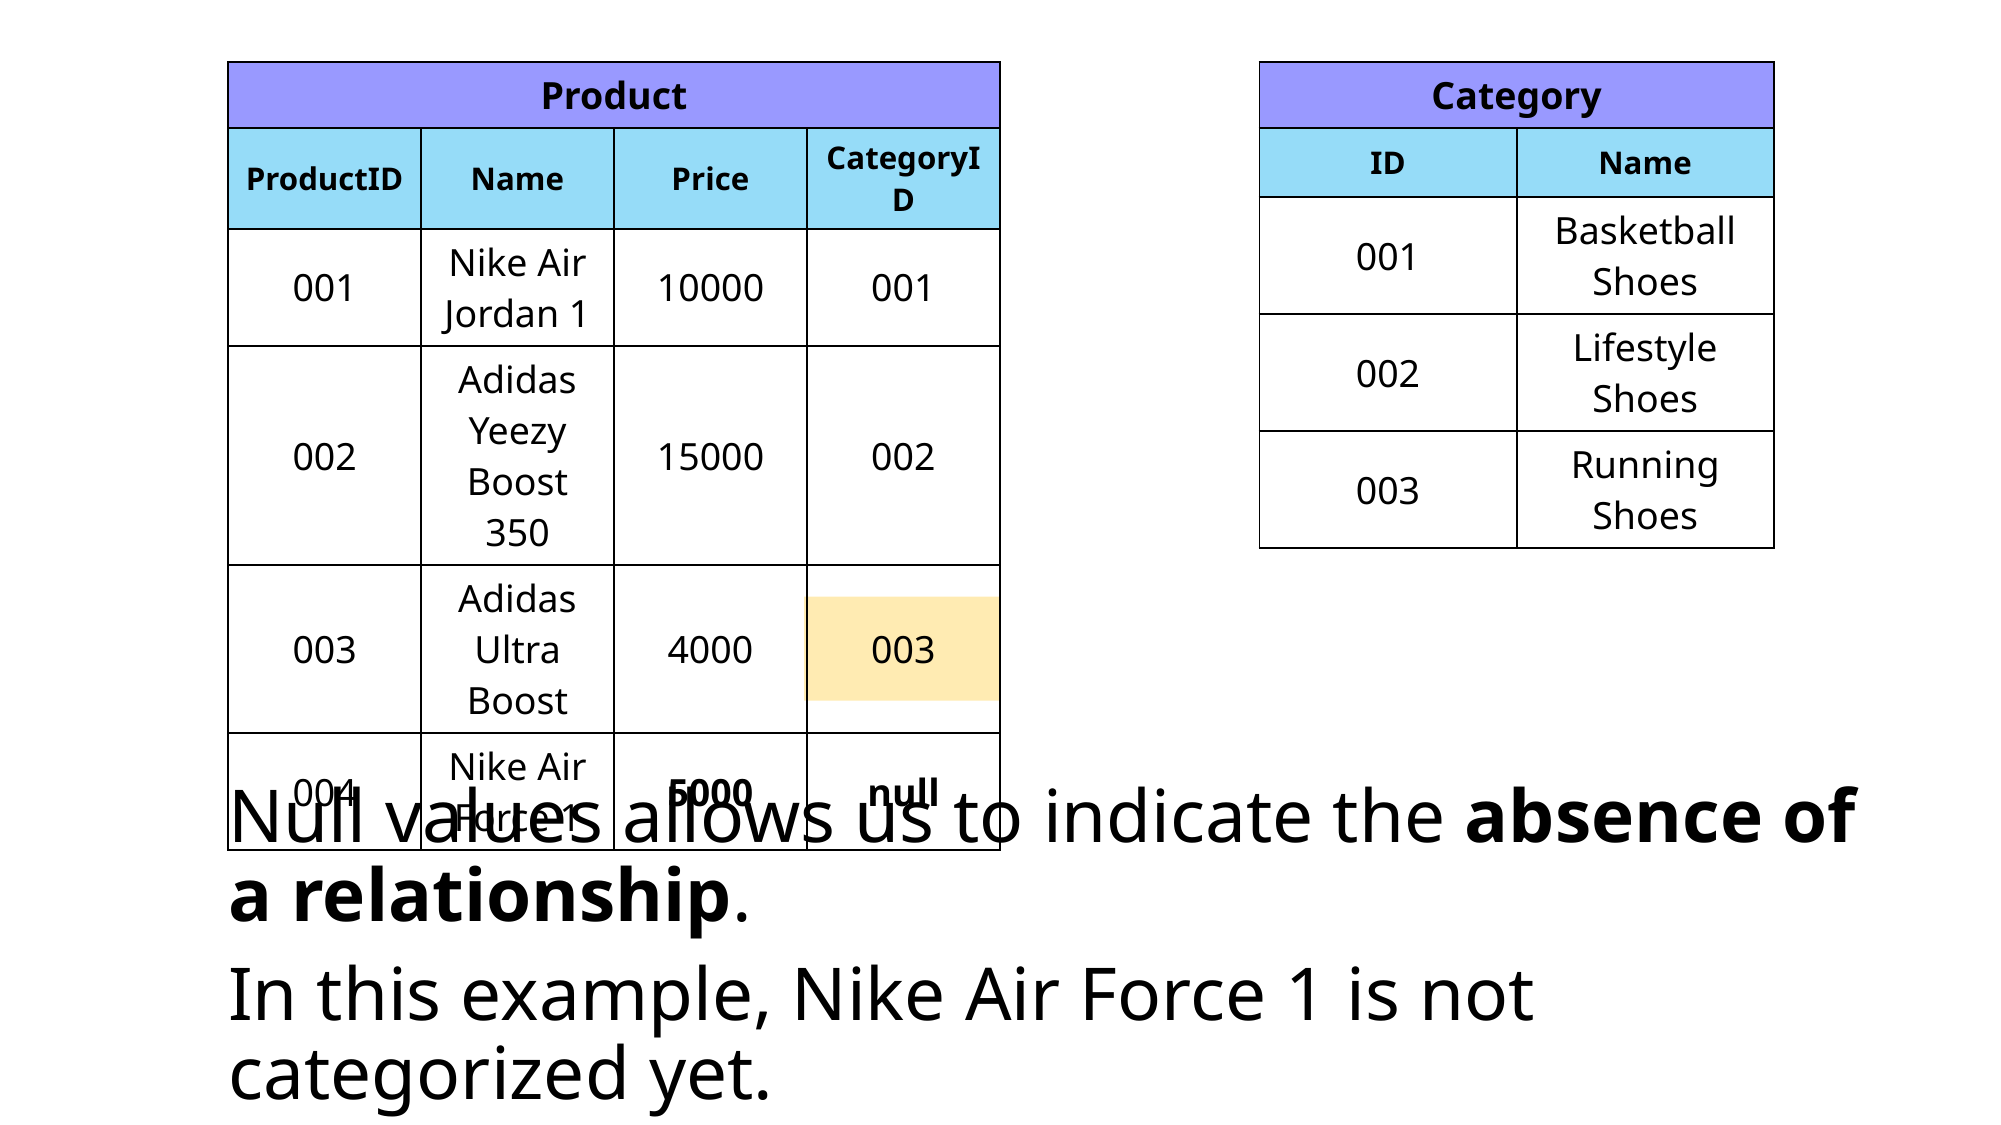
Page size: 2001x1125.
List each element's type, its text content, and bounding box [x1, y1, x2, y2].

table_cell 002 [808, 347, 999, 564]
table_cell Name [422, 129, 613, 228]
table_cell Lifestyle Shoes [1518, 315, 1773, 430]
table_cell Nike Air Force 1 [422, 734, 613, 849]
table_cell Basketball Shoes [1518, 198, 1773, 313]
table_cell 003 [229, 566, 420, 732]
table_cell 004 [229, 734, 420, 849]
table_cell Running Shoes [1518, 432, 1773, 547]
table_cell 10000 [615, 230, 806, 345]
table_cell 001 [1260, 198, 1516, 313]
table_cell 003 [1260, 432, 1516, 547]
table_cell 001 [229, 230, 420, 345]
table_cell 002 [1260, 315, 1516, 430]
table_cell ProductID [229, 129, 420, 228]
table_cell 001 [808, 230, 999, 345]
table_cell 002 [229, 347, 420, 564]
table_cell 15000 [615, 347, 806, 564]
table_cell Nike Air Jordan 1 [422, 230, 613, 345]
table_cell CategoryID [808, 129, 999, 228]
table_header Category [1260, 63, 1773, 127]
table_cell 003 [808, 566, 999, 732]
table_cell Adidas Yeezy Boost 350 [422, 347, 613, 564]
table_cell Price [615, 129, 806, 228]
table_header Product [229, 63, 999, 127]
table_cell 5000 [615, 734, 806, 849]
table_cell null [808, 734, 999, 849]
table_cell Name [1518, 129, 1773, 196]
table_cell ID [1260, 129, 1516, 196]
text_box Null values allows us to indicate the absence of a relationship. In this example, Nike Air Force 1 is not categorized yet. [213, 772, 1930, 1063]
table_cell Adidas Ultra Boost [422, 566, 613, 732]
table_cell 4000 [615, 566, 806, 732]
